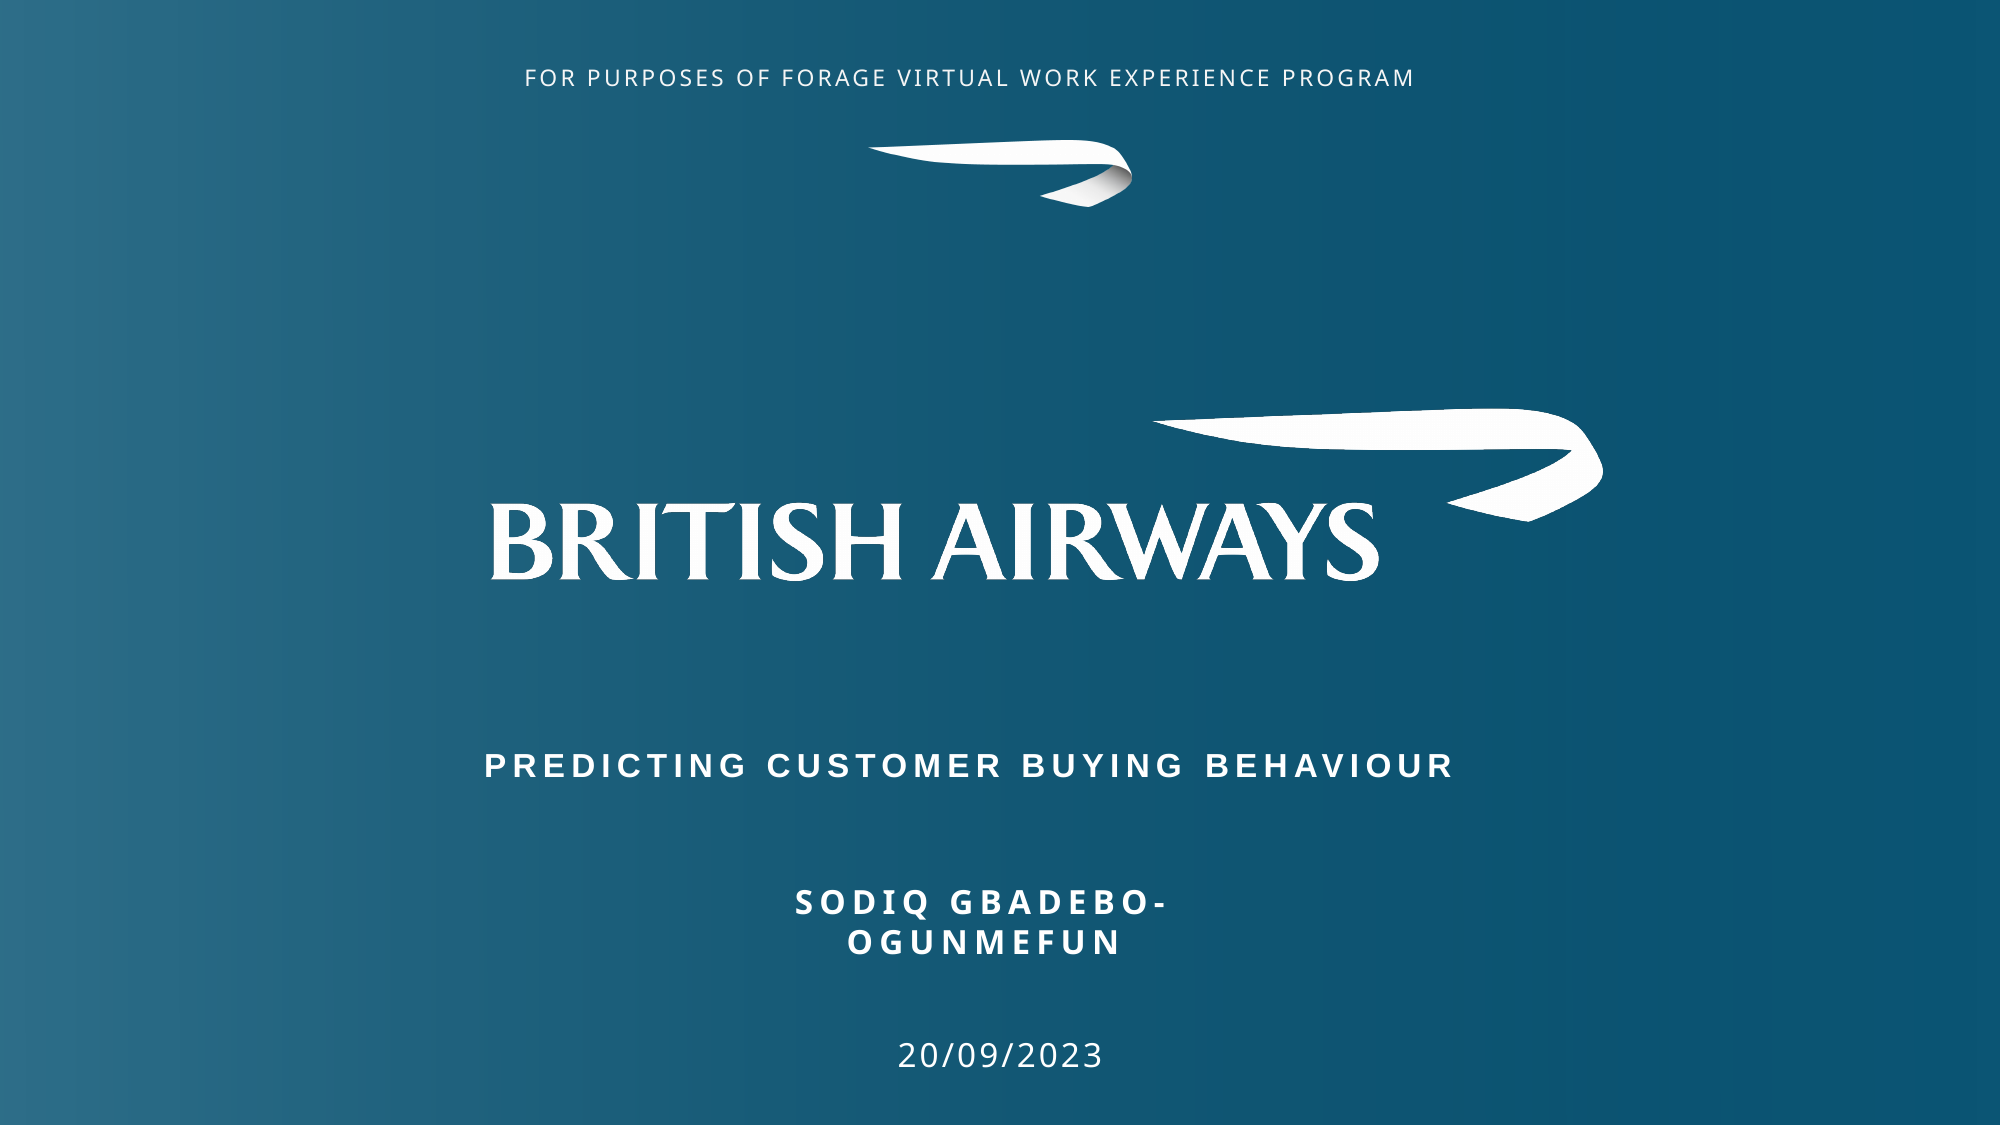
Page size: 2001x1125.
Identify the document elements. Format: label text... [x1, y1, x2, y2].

text_box Sodiq Gbadebo-ogunmefun [668, 873, 1298, 969]
picture [488, 407, 1604, 583]
picture [868, 140, 1132, 207]
subtitle Predicting customer buying behaviour [186, 677, 1750, 851]
list 20/09/2023 [249, 1022, 1750, 1068]
